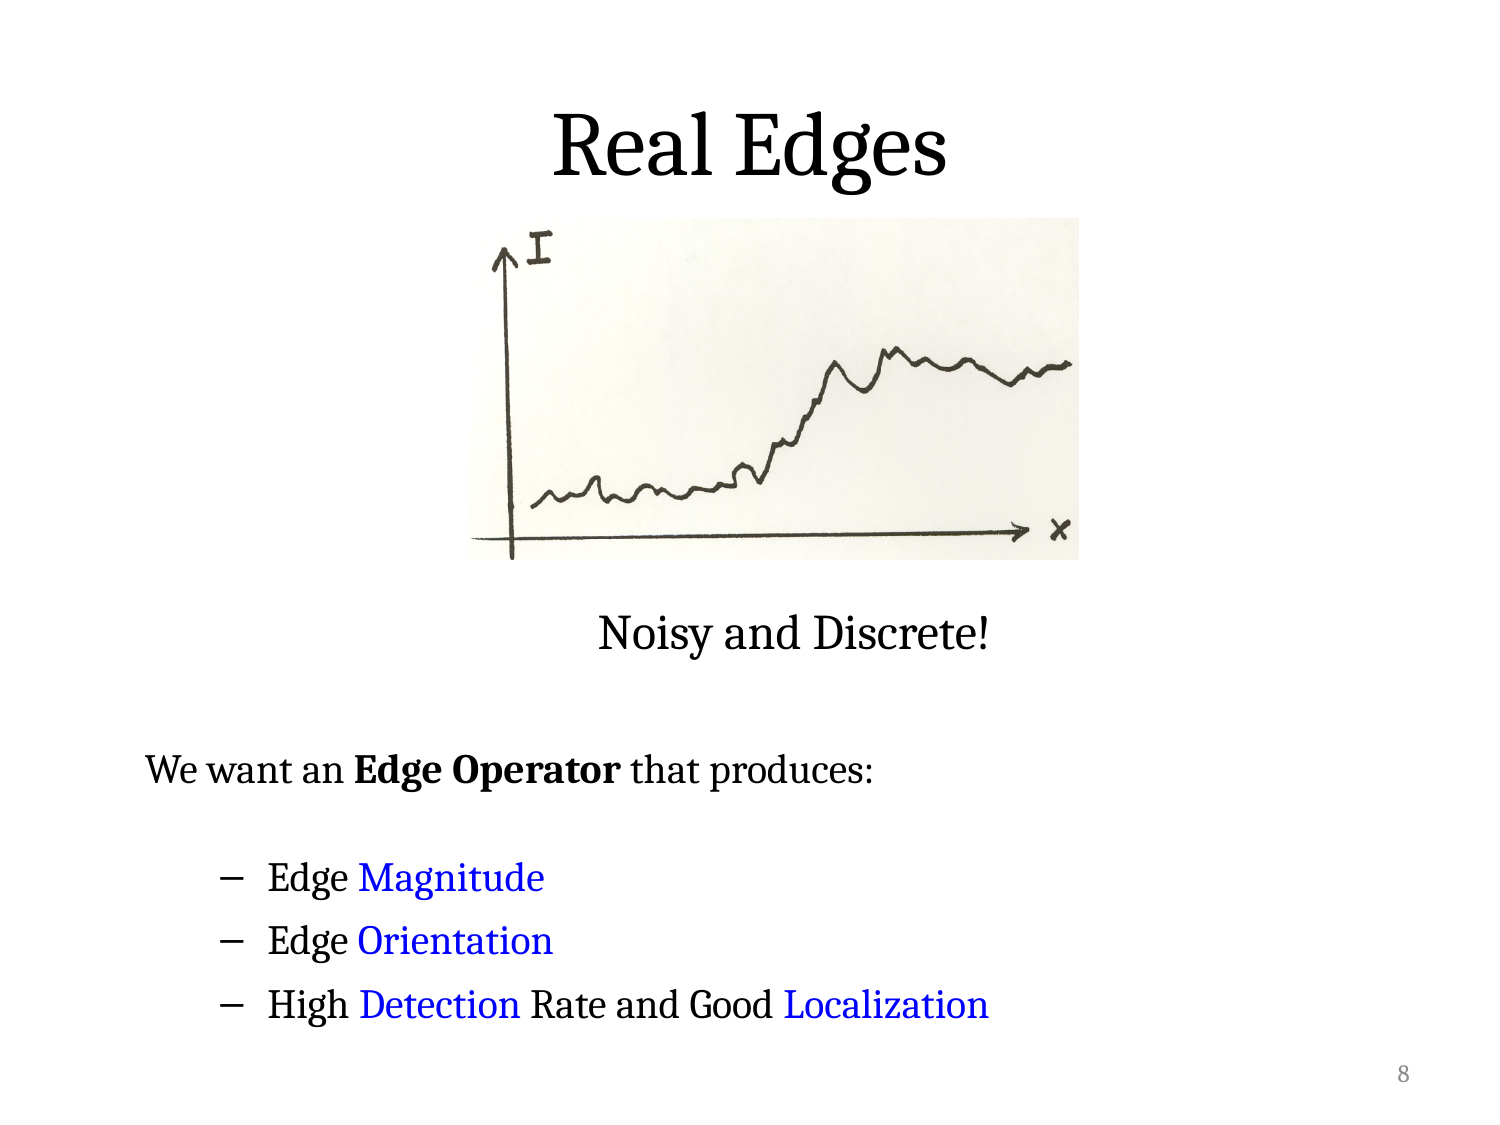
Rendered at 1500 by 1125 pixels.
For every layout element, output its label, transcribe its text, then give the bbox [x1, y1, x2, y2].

picture [469, 218, 1079, 560]
title Real Edges [75, 45, 1425, 233]
text_box We want an Edge Operator that produces: [130, 734, 890, 800]
slide_number 8 [1074, 1042, 1425, 1103]
text_box Noisy and Discrete! [582, 592, 1007, 667]
text_box Edge Magnitude Edge Orientation High Detection Rate and Good Localization [130, 837, 1443, 1063]
